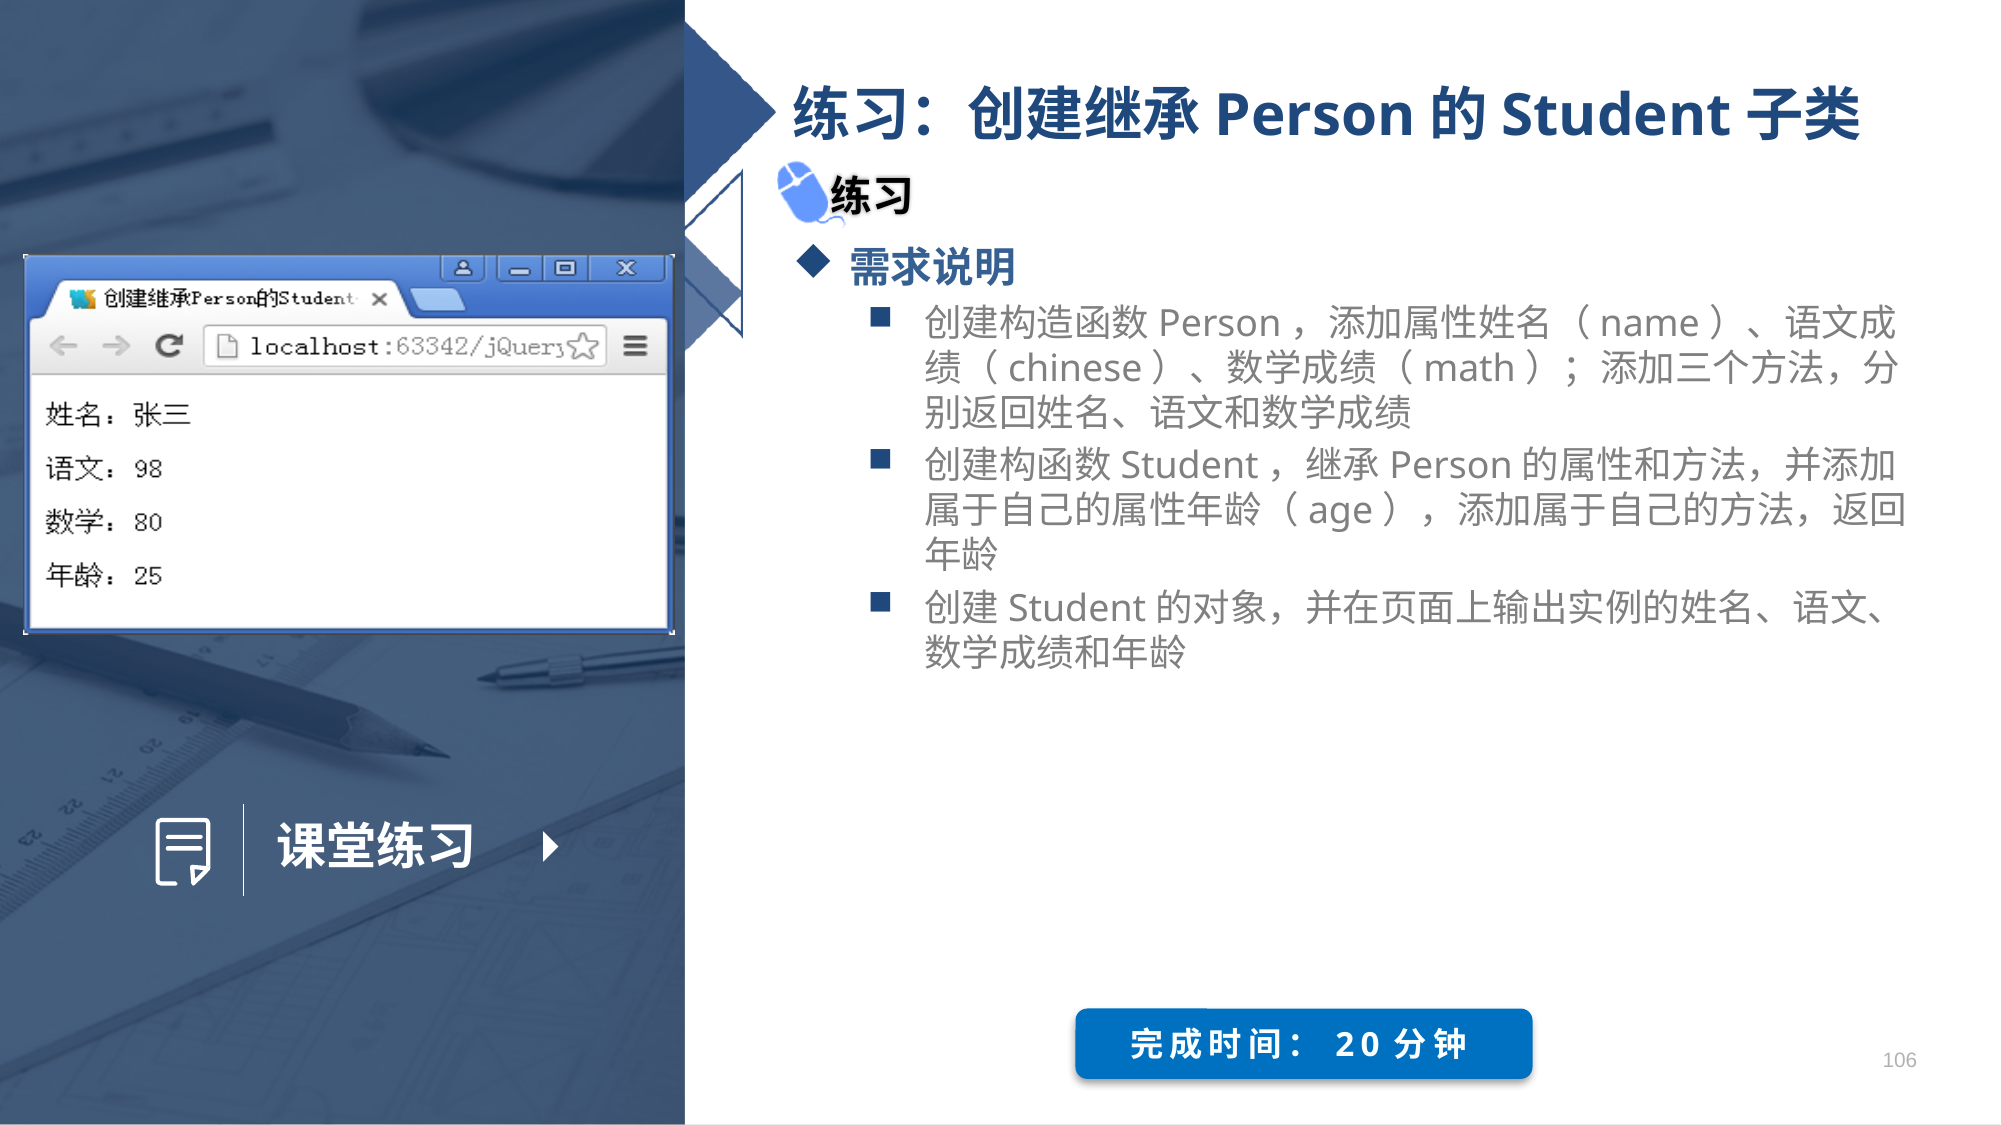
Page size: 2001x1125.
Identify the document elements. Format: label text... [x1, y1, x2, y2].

picture [684, 0, 776, 410]
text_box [1075, 1008, 1533, 1080]
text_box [777, 160, 930, 228]
picture [22, 254, 675, 635]
list 需求说明 创建构造函数Person，添加属性姓名（name）、语文成绩（chinese）、数学成绩（math）；添加三个方法，分别返回姓名、语文和数学成绩 创建构函数Student，继承Person的属性和方法，并添加属于自己的属性年龄（age），添加属于自己的方法，返回年龄 创建Student的对象，并在页面上输出实例的姓名、语文、数学成绩和年龄 [779, 234, 1947, 1057]
slide_number 106 [1851, 1029, 1949, 1090]
title 练习：创建继承Person的Student子类 [779, 58, 1947, 167]
